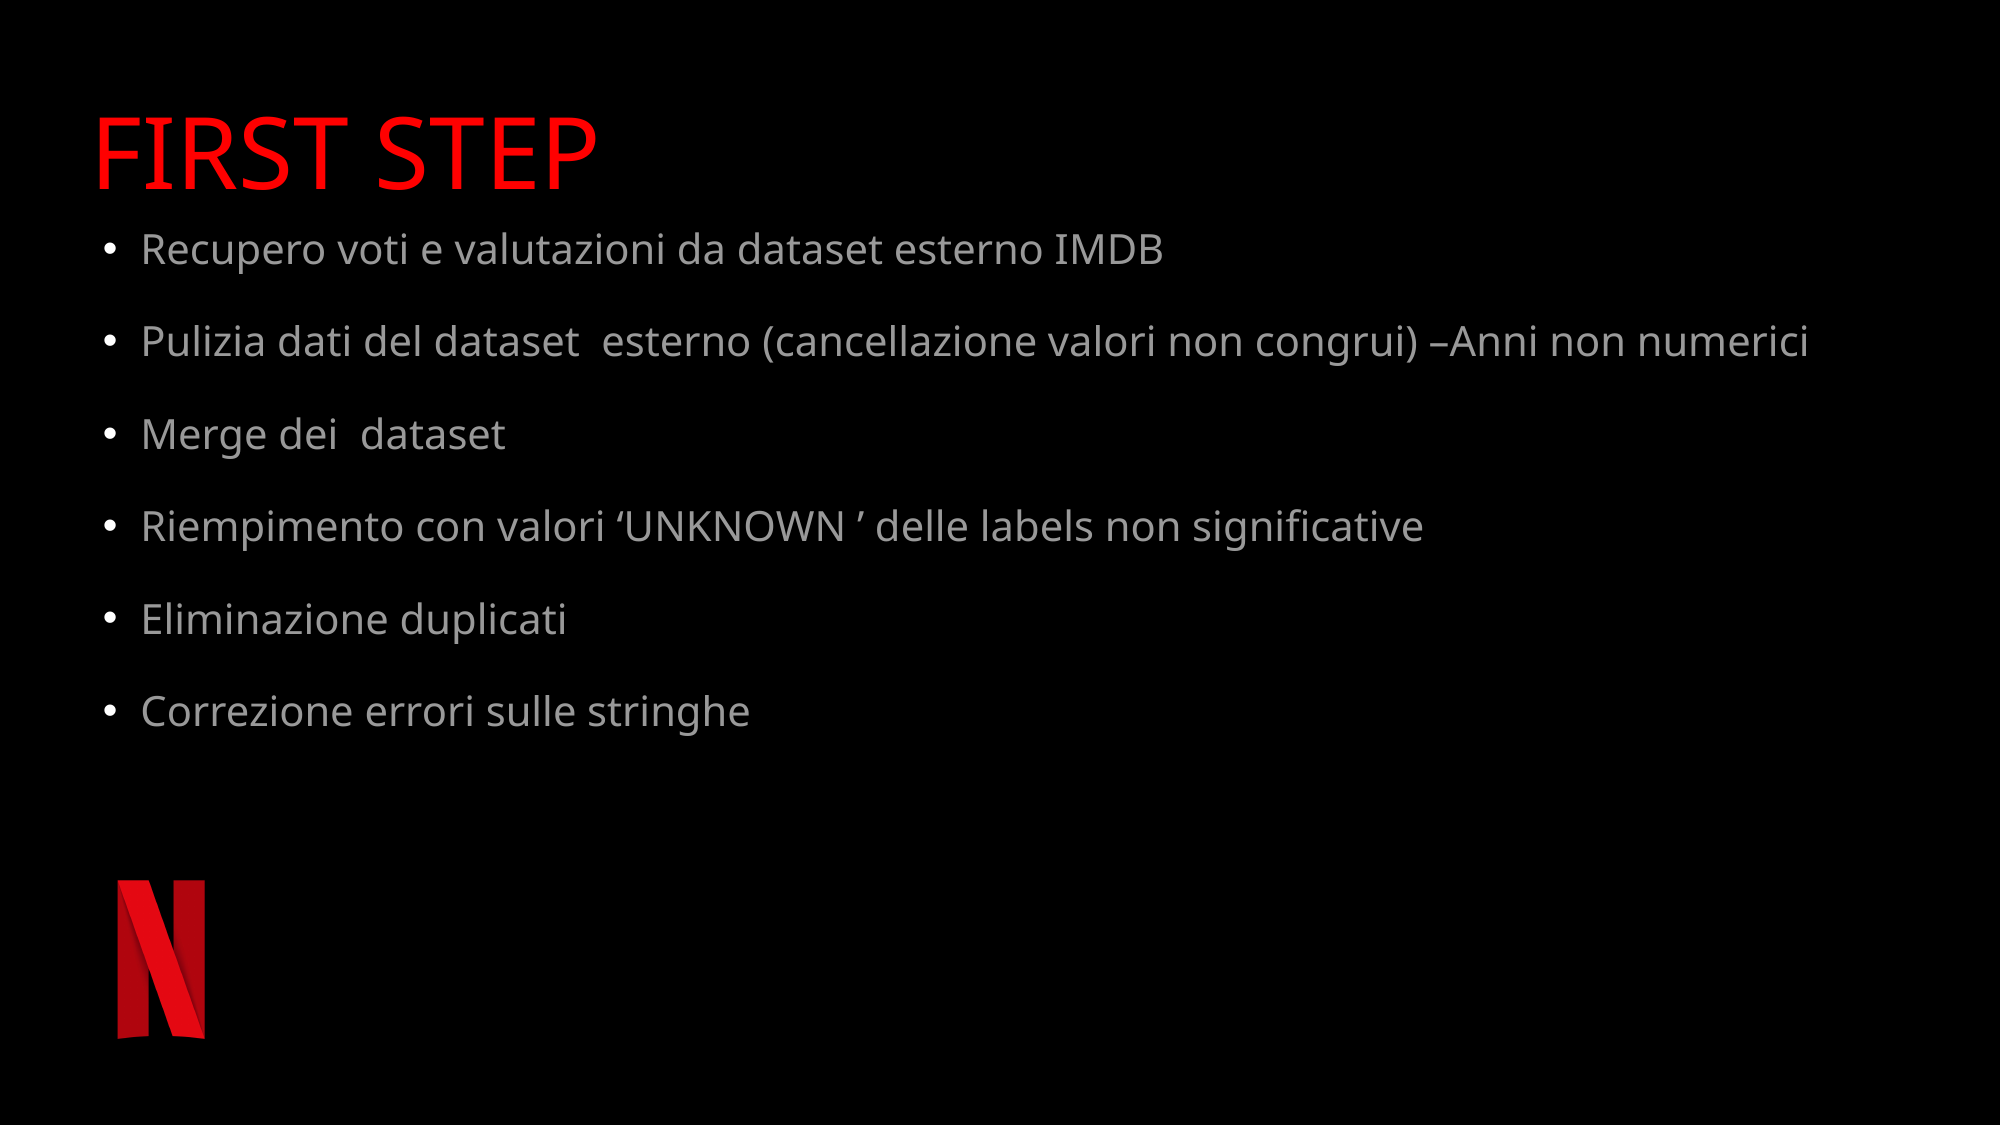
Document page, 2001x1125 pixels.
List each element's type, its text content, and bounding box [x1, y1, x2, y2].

title FIRST STEP [90, 90, 1910, 309]
list Recupero voti e valutazioni da dataset esterno IMDB Pulizia dati del dataset esterno (cancellazione valori non congrui) –Anni non numerici Merge dei dataset Riempimento con valori ‘UNKNOWN ’ delle labels non significative Eliminazione duplicati Correzione errori sulle stringhe [102, 217, 1923, 871]
picture [15, 851, 304, 1068]
